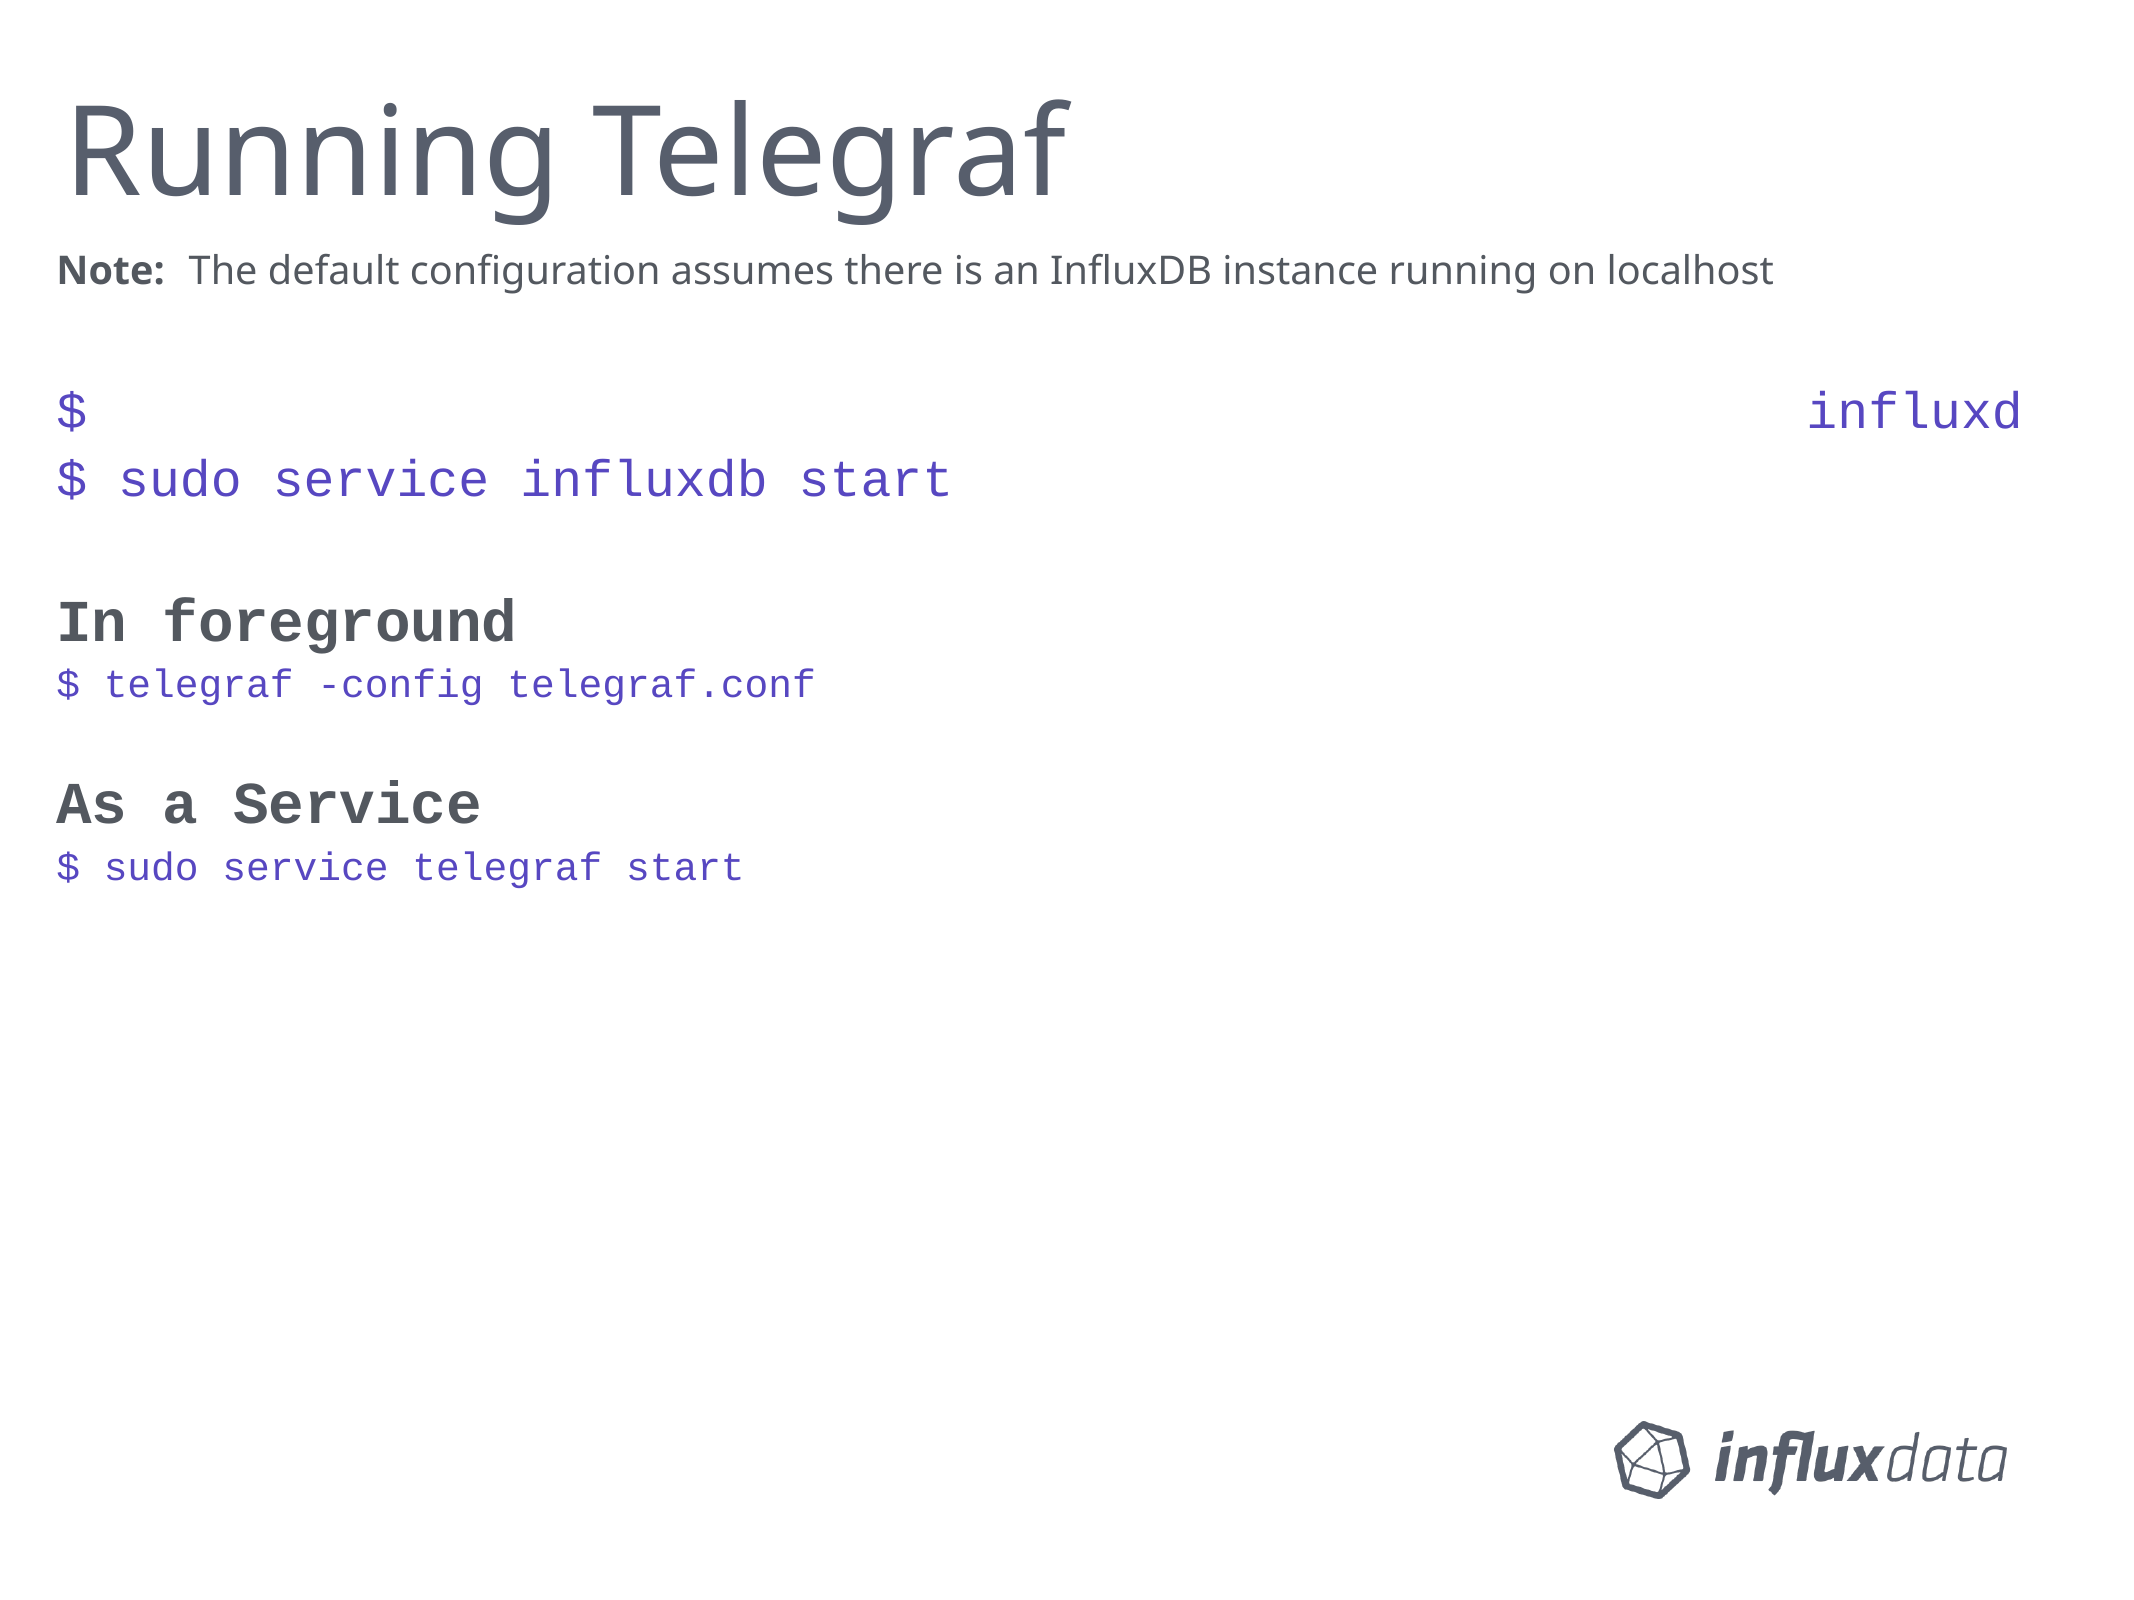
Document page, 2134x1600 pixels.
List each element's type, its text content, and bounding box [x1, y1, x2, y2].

text_box Note: The default configuration assumes there is an InfluxDB instance running on localhost $ influxd $ sudo service influxdb start In foreground $ telegraf -config telegraf.conf As a Service $ sudo service telegraf start [47, 225, 2033, 897]
title Running Telegraf [55, 53, 2134, 230]
picture [1613, 1421, 2007, 1499]
